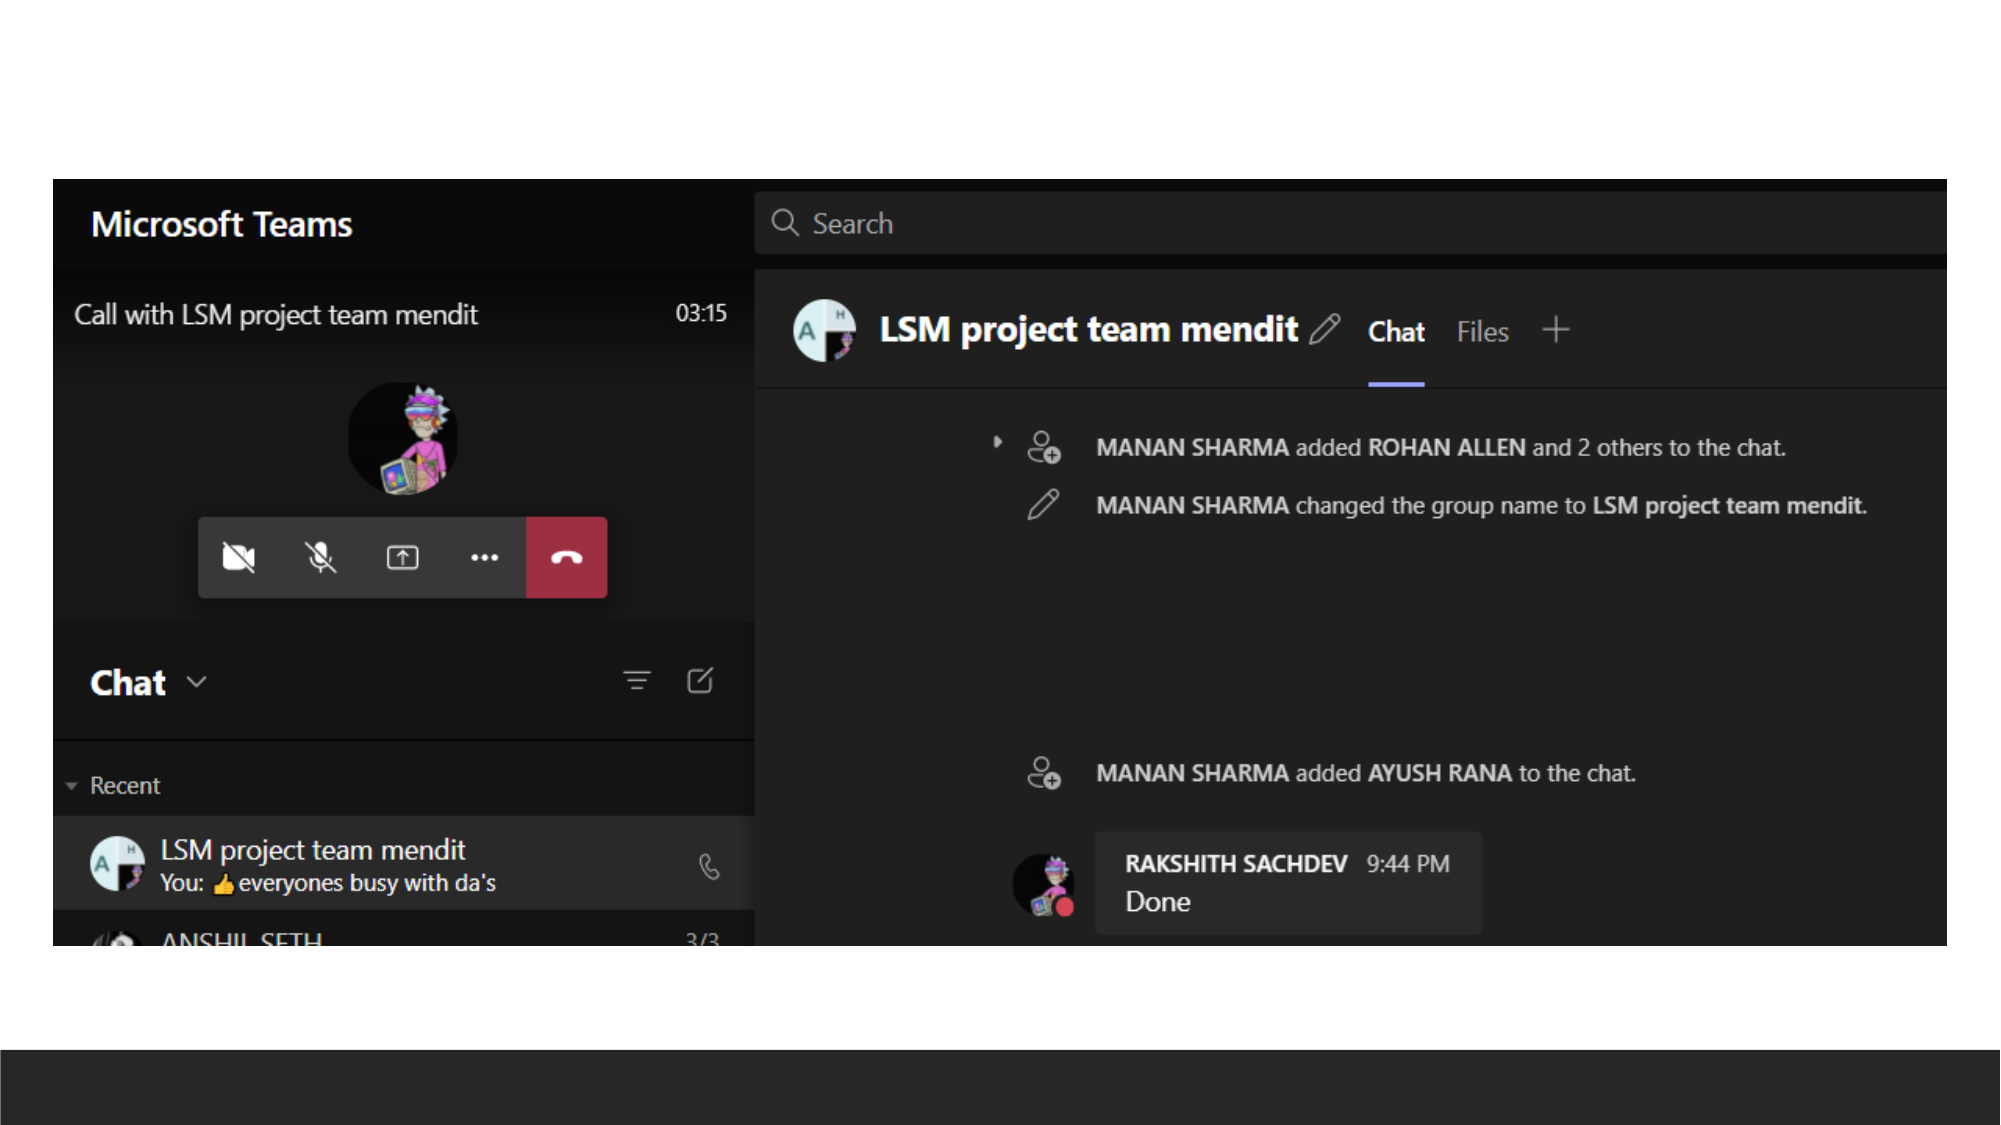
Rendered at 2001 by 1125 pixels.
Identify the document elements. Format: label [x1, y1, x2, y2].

picture [52, 179, 1948, 946]
